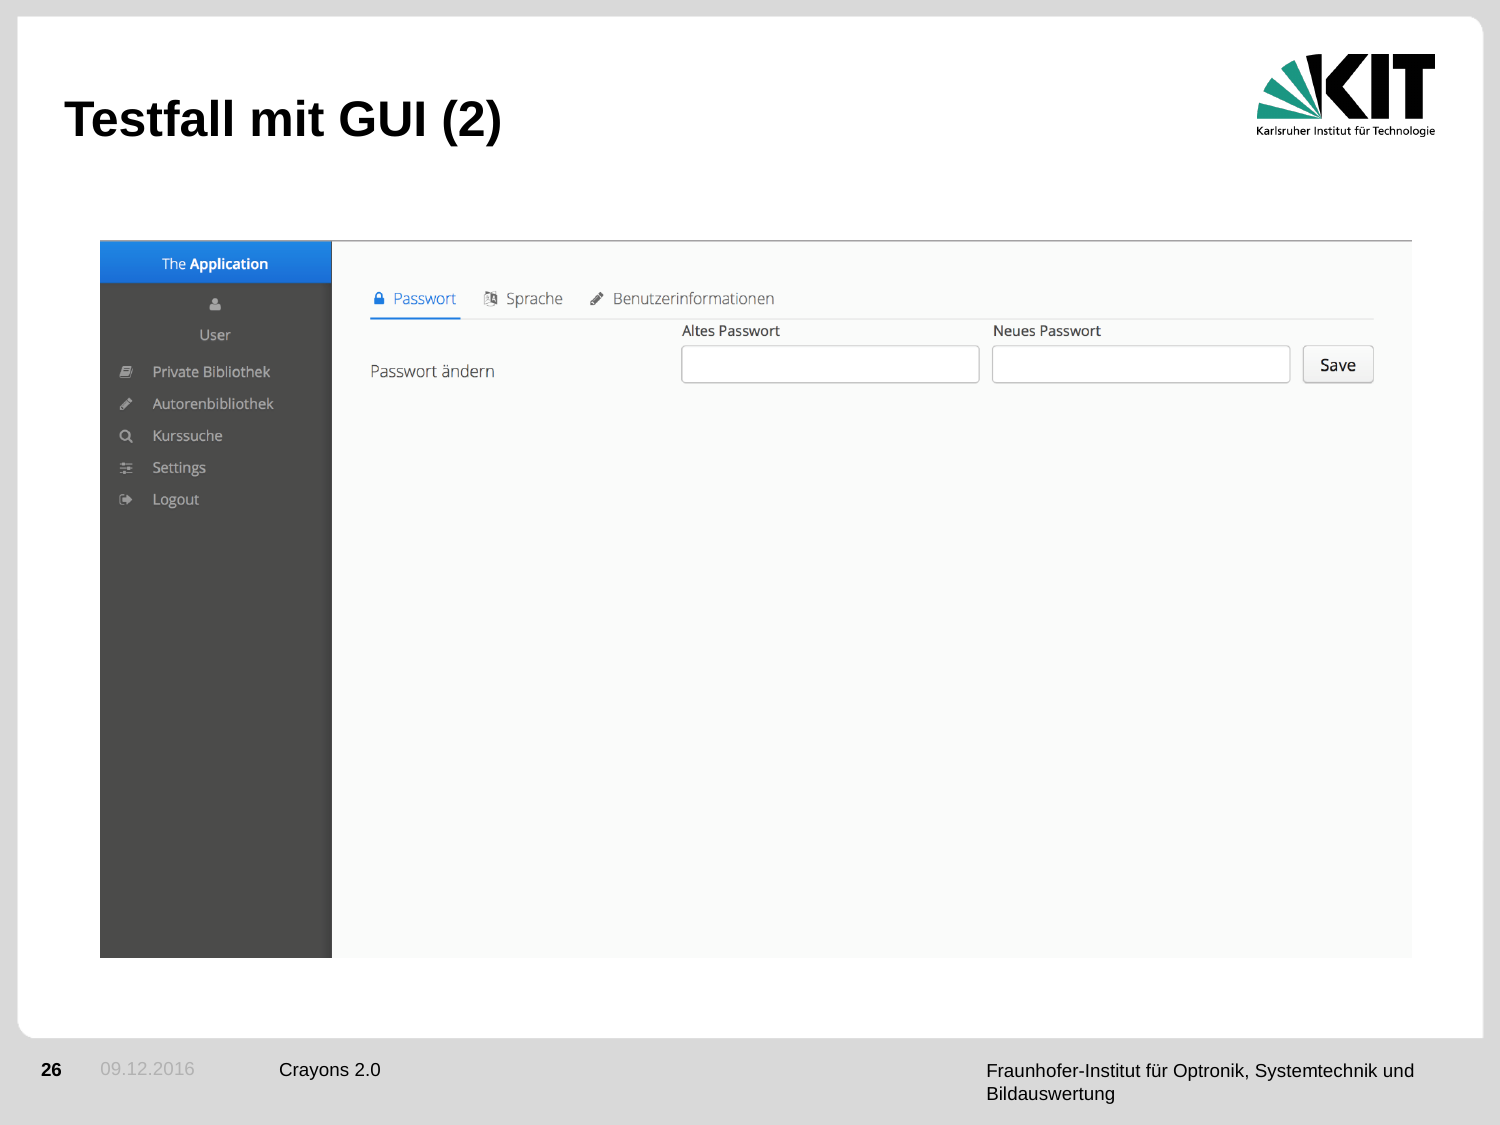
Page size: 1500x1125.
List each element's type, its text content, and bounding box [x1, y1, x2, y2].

footer Crayons 2.0 [279, 1057, 976, 1117]
title Testfall mit GUI (2) [64, 54, 1198, 147]
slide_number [100, 1057, 272, 1117]
picture [0, 0, 1500, 1125]
